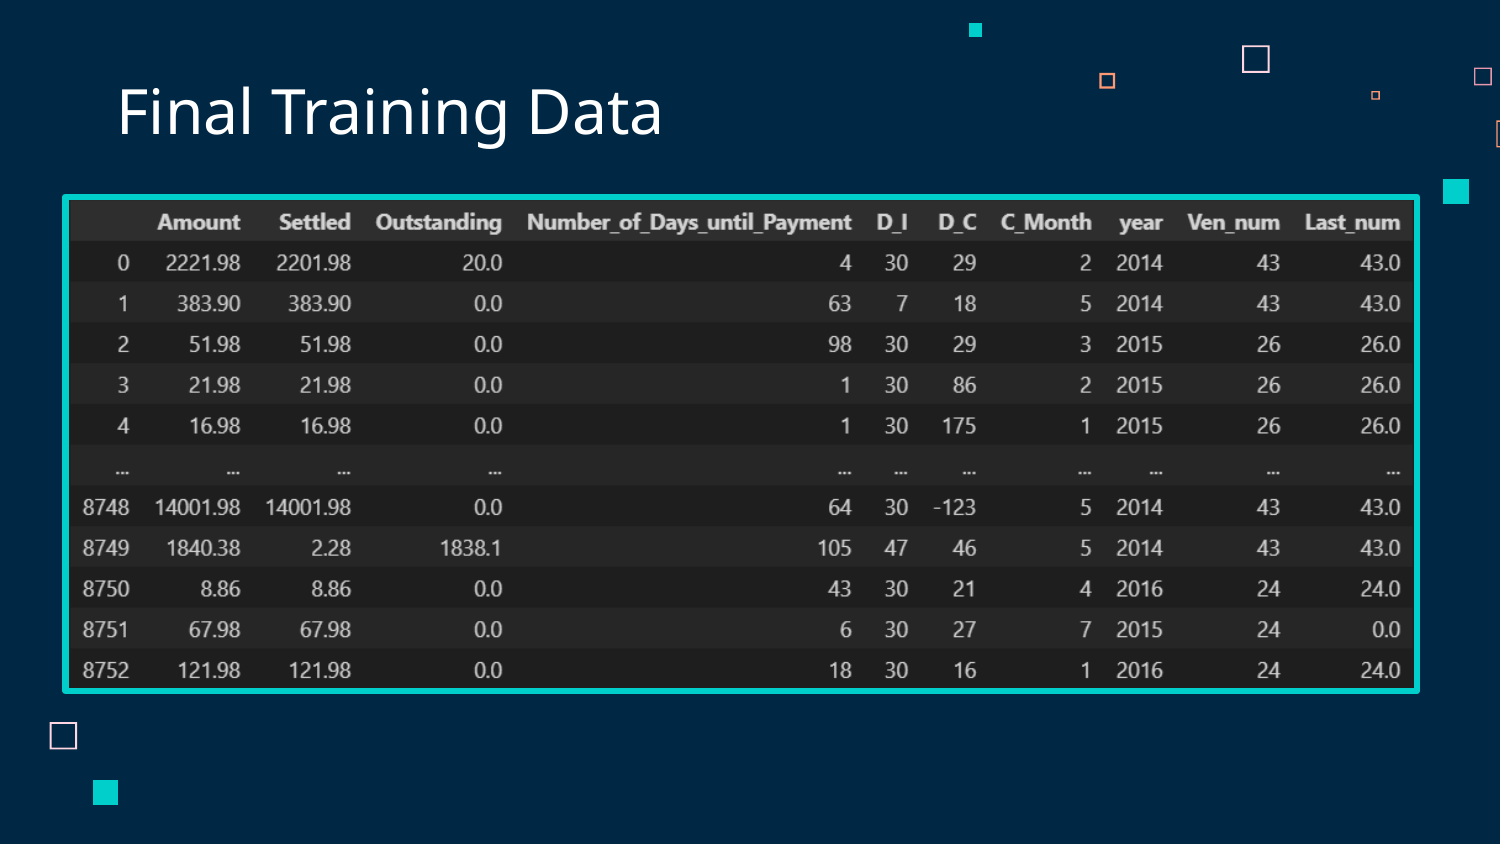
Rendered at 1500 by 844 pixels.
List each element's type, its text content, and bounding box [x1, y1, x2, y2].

picture [68, 199, 1414, 689]
title Final Training Data [101, 67, 878, 163]
